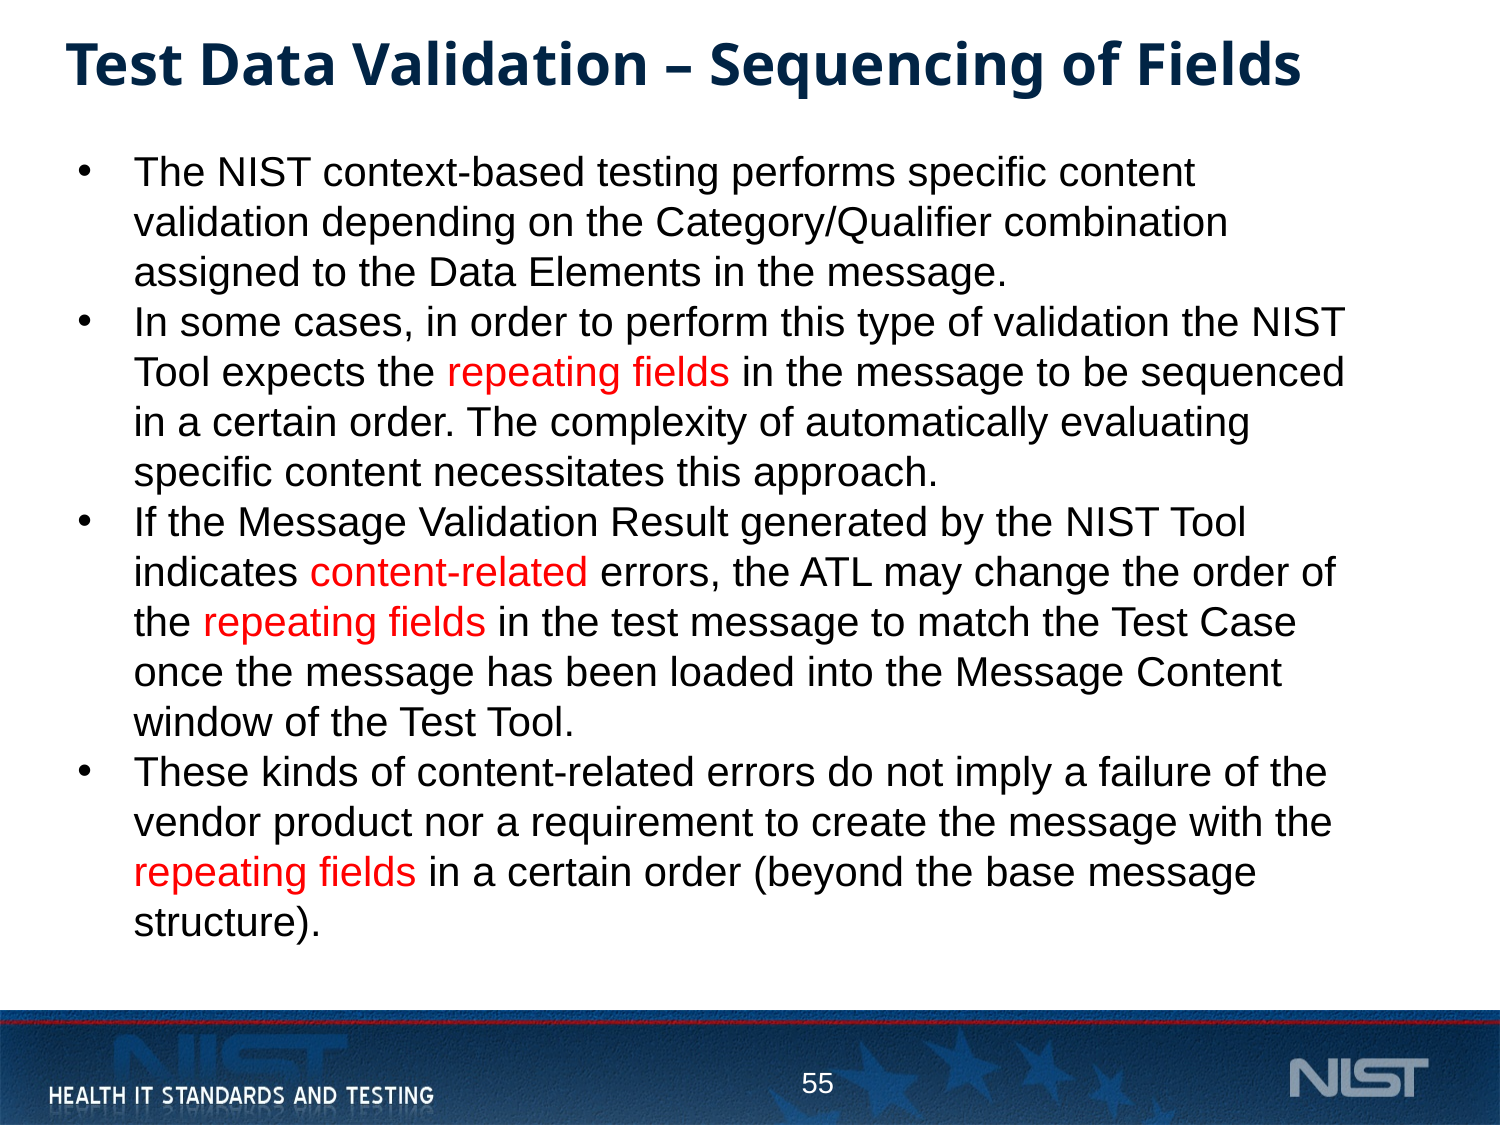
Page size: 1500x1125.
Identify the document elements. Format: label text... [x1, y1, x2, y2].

title Test Data Validation – Sequencing of Fields [49, 19, 1388, 106]
picture [0, 1010, 1500, 1125]
text_box The NIST context-based testing performs specific content validation depending on the Category/Qualifier combination assigned to the Data Elements in the message. In some cases, in order to perform this type of validation the NIST Tool expects the repeating fields in the message to be sequenced in a certain order. The complexity of automatically evaluating specific content necessitates this approach. If the Message Validation Result generated by the NIST Tool indicates content-related errors, the ATL may change the order of the repeating fields in the test message to match the Test Case once the message has been loaded into the Message Content window of the Test Tool. These kinds of content-related errors do not imply a failure of the vendor product nor a requirement to create the message with the repeating fields in a certain order (beyond the base message structure). [62, 137, 1388, 953]
slide_number 55 [642, 1056, 994, 1125]
